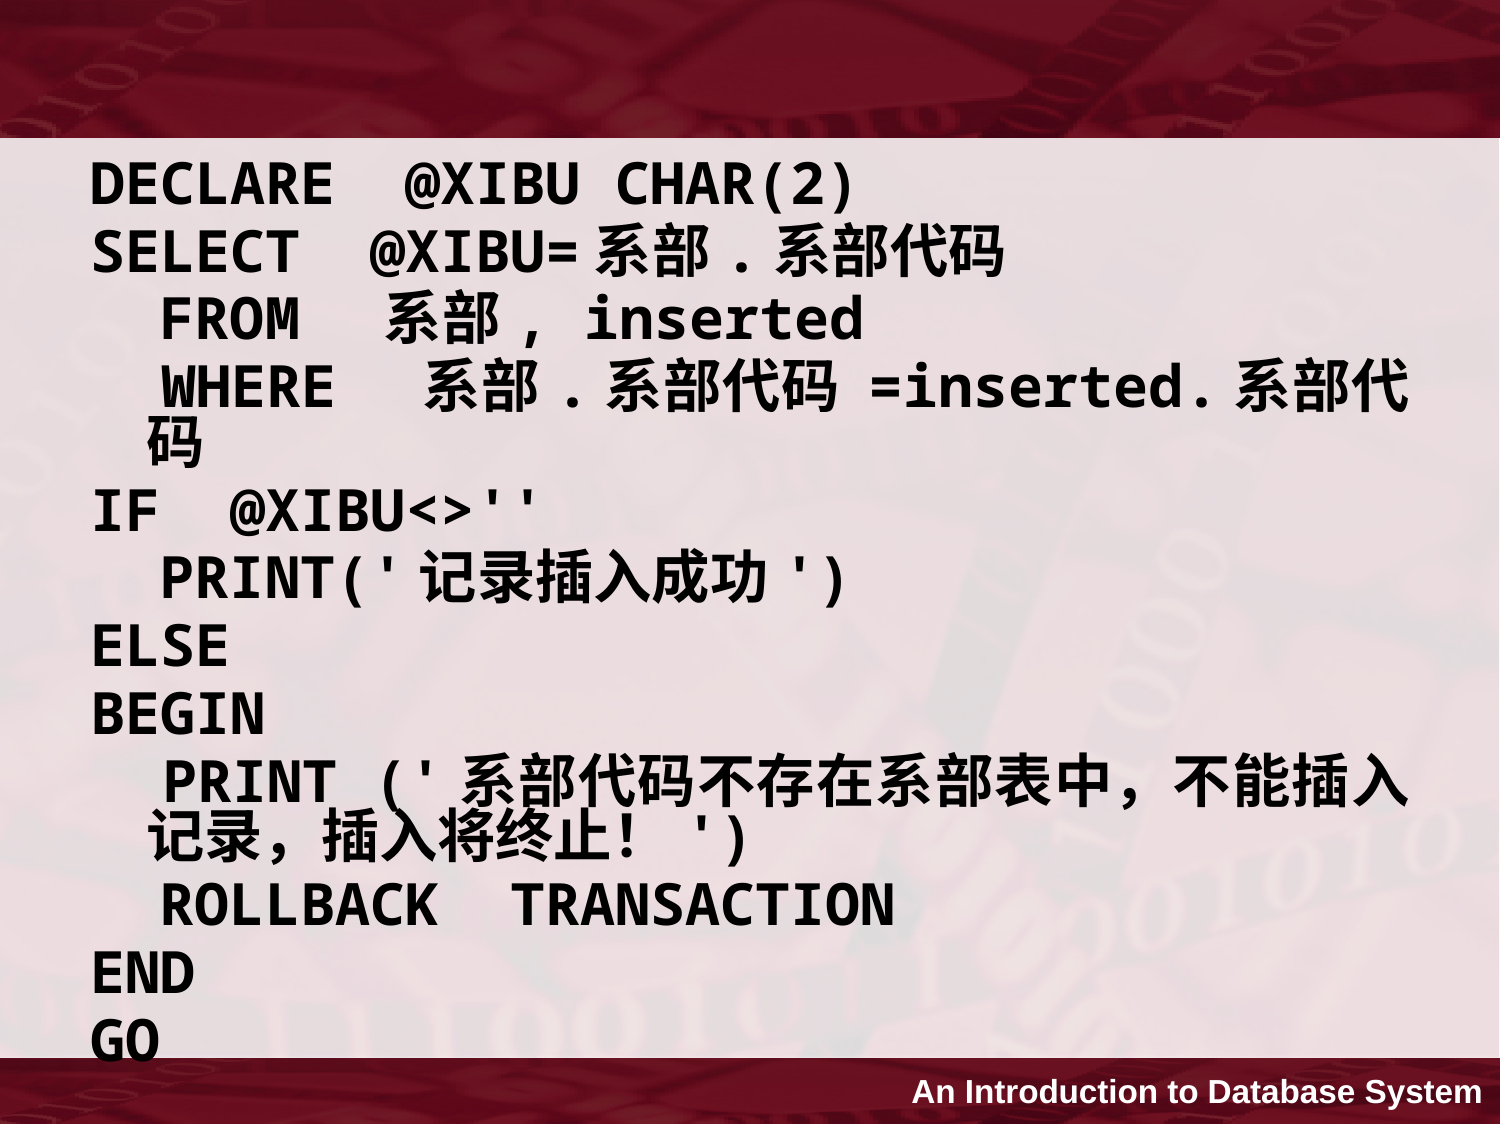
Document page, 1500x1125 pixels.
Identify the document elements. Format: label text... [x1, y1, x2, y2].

picture [0, 0, 1500, 1124]
list DECLARE @XIBU CHAR(2) SELECT @XIBU=系部.系部代码 FROM 系部, inserted WHERE 系部.系部代码 =inserted.系部代码 IF @XIBU<>'' PRINT('记录插入成功') ELSE BEGIN PRINT ('系部代码不存在系部表中，不能插入记录，插入将终止！') ROLLBACK TRANSACTION END GO [74, 152, 1426, 1053]
